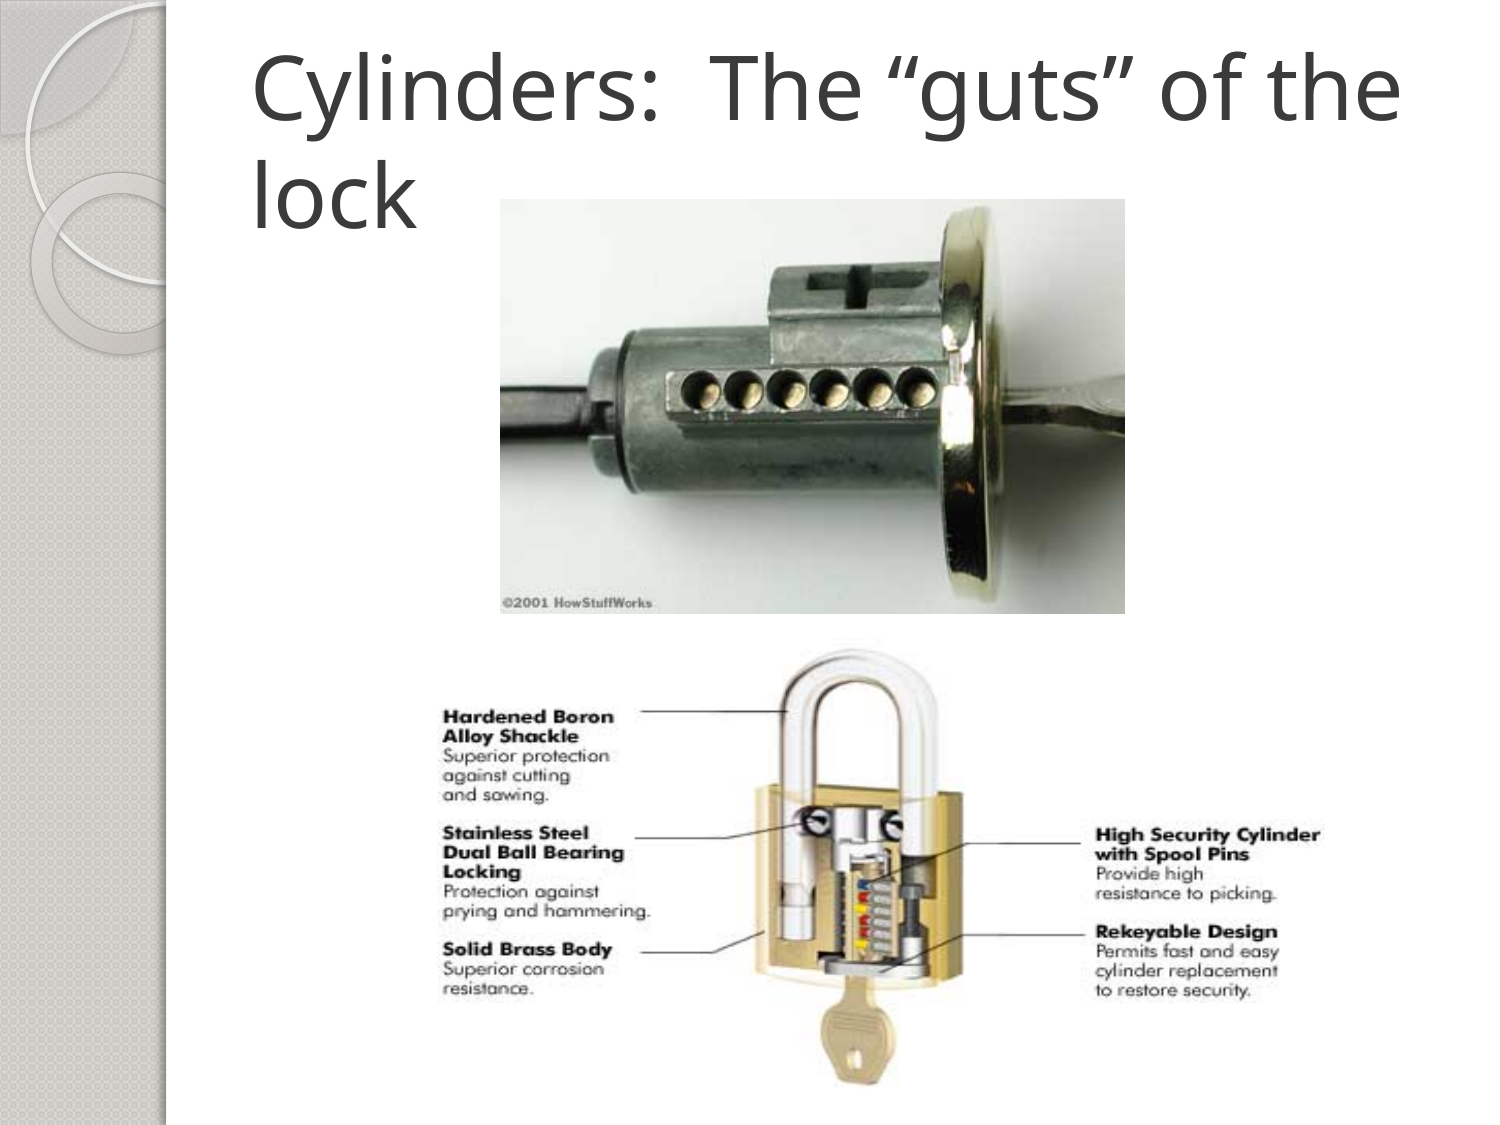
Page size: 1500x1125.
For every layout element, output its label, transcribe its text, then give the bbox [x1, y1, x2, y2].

title Cylinders: The “guts” of the lock [235, 45, 1466, 233]
picture [437, 637, 1326, 1093]
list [499, 199, 1126, 615]
